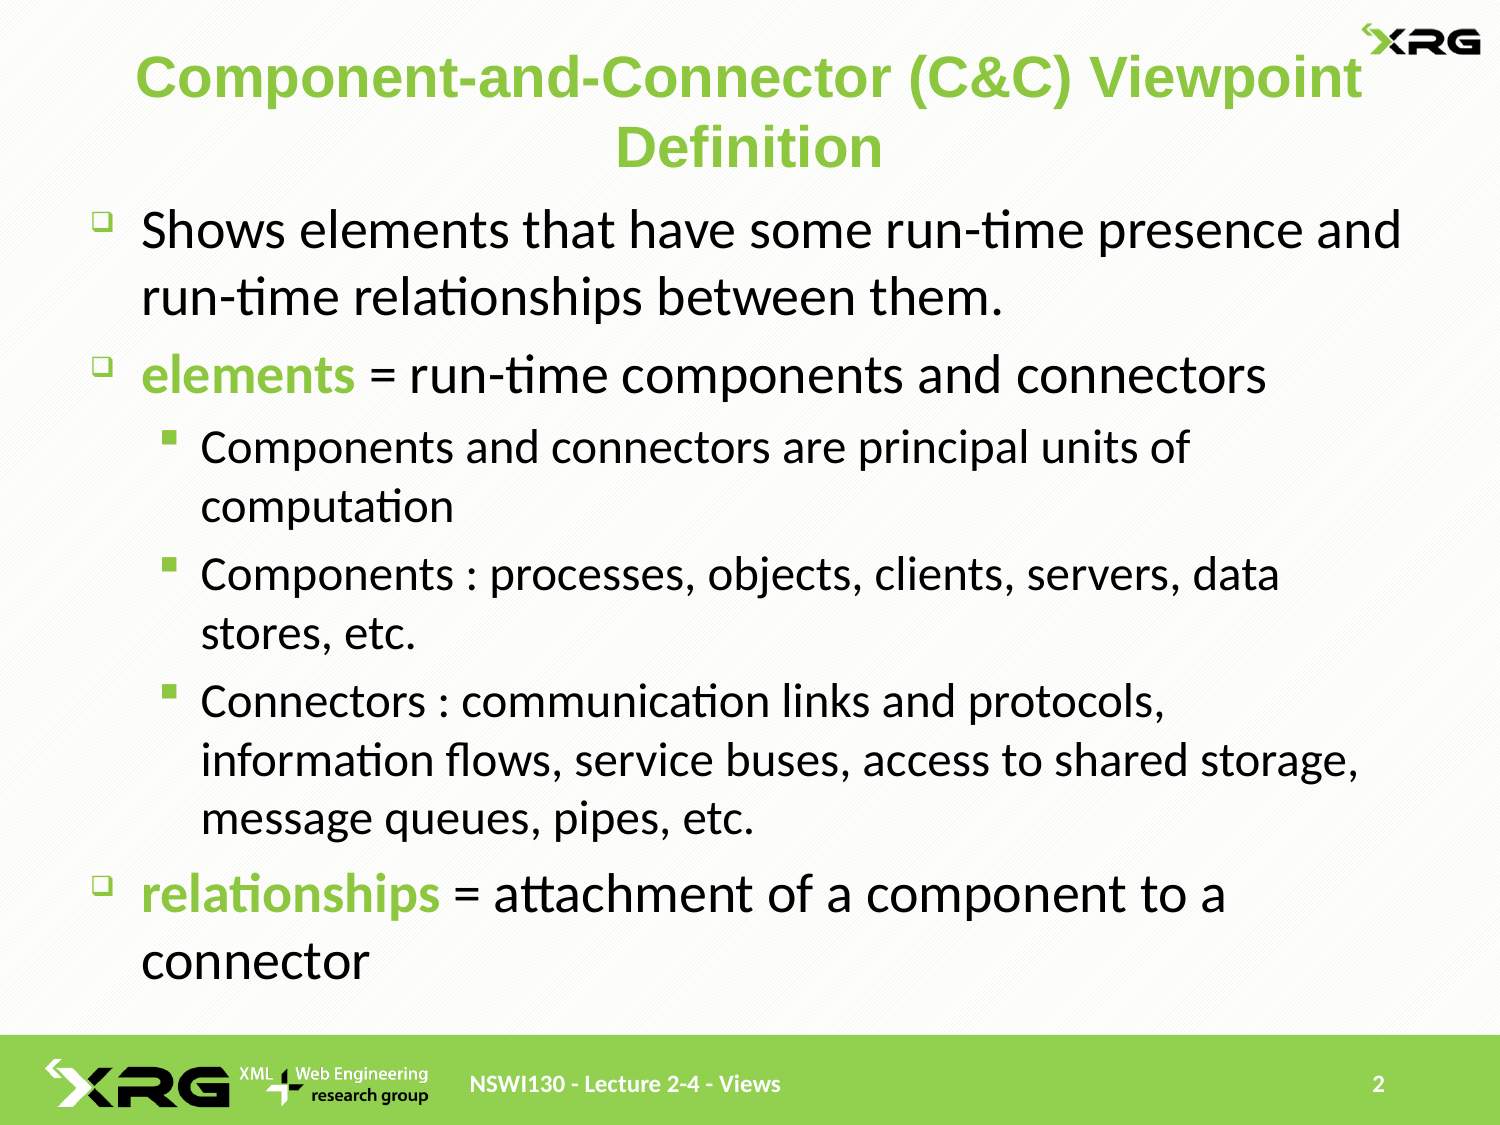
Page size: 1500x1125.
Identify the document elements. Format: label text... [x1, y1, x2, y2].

picture [37, 1054, 435, 1111]
footer NSWI130 - Lecture 2-4 - Views [454, 1034, 1357, 1125]
slide_number 2 [1357, 1034, 1483, 1125]
picture [1357, 19, 1483, 60]
list Shows elements that have some run-time presence and run-time relationships between them. elements = run-time components and connectors Components and connectors are principal units of computation Components : processes, objects, clients, servers, data stores, etc. Connectors : communication links and protocols, information flows, service buses, access to shared storage, message queues, pipes, etc. relationships = attachment of a component to a connector [75, 184, 1425, 1005]
title Component-and-Connector (C&C) Viewpoint Definition [75, 45, 1425, 173]
